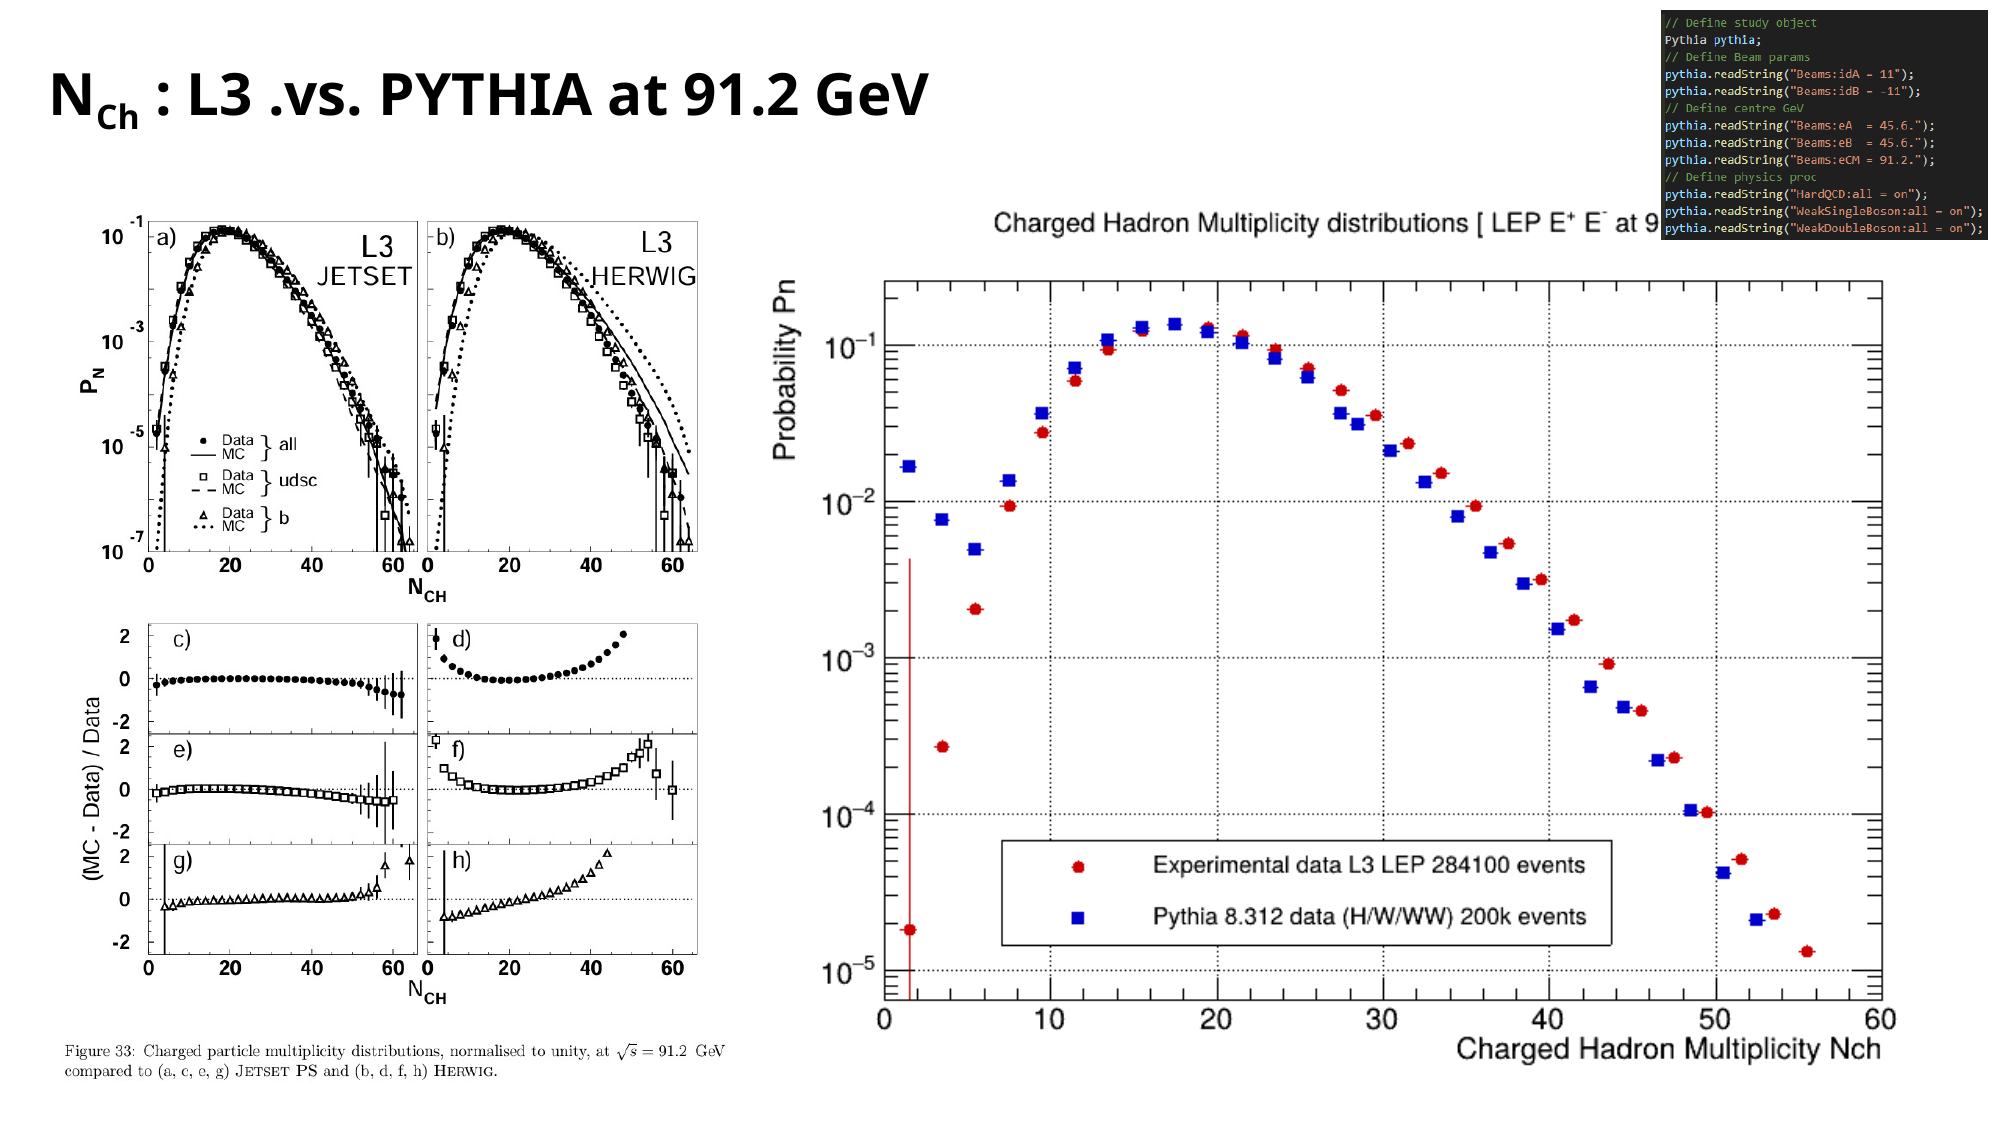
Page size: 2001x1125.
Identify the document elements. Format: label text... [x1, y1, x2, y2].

picture [55, 204, 734, 1084]
picture [767, 10, 1988, 1070]
title NCh : L3 .vs. PYTHIA at 91.2 GeV [33, 30, 1661, 157]
